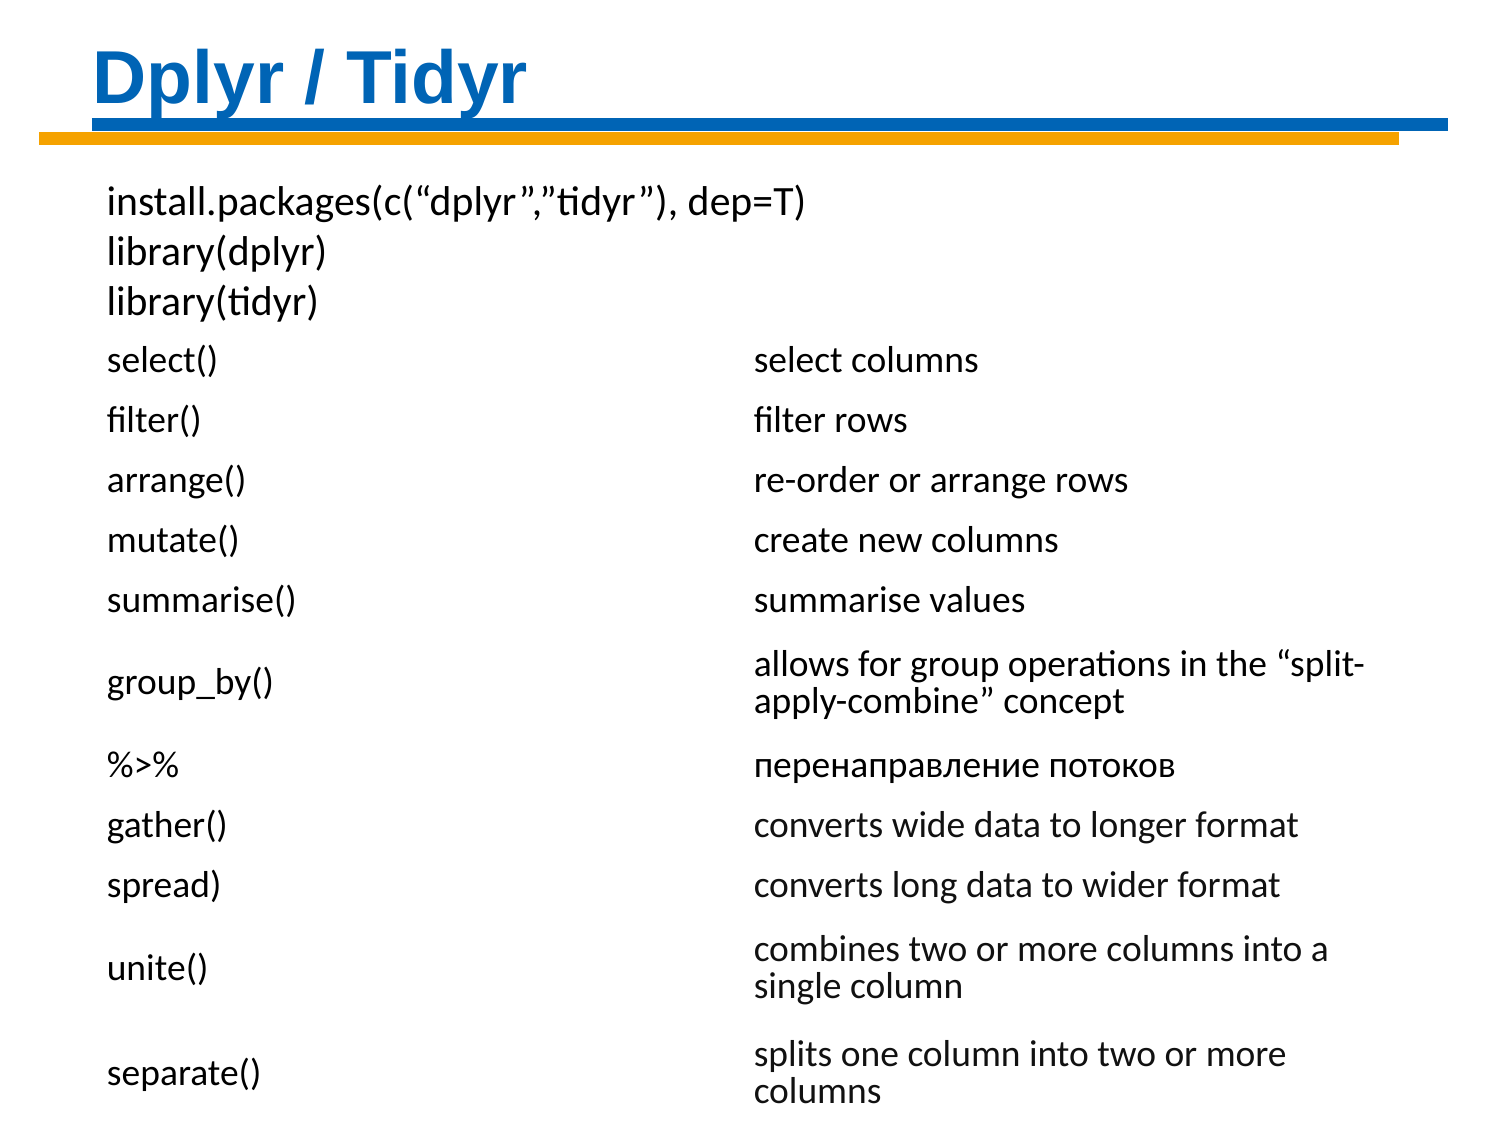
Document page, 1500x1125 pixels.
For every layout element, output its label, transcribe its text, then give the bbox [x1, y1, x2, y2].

table_cell перенаправление потоков [739, 738, 1386, 798]
table_cell summarise() [92, 573, 739, 633]
table_cell group_by() [92, 633, 739, 738]
table_cell converts wide data to longer format [739, 798, 1386, 858]
table_cell gather() [92, 798, 739, 858]
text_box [39, 124, 1448, 139]
table_cell mutate() [92, 513, 739, 573]
table_cell %>% [92, 738, 739, 798]
table_cell allows for group operations in the “split-apply-combine” concept [739, 633, 1386, 738]
table_cell filter() [92, 393, 739, 453]
table_cell summarise values [739, 573, 1386, 633]
table_cell converts long data to wider format [739, 858, 1386, 918]
table_cell separate() [92, 1023, 739, 1125]
table_header select() [92, 333, 739, 393]
table_cell arrange() [92, 453, 739, 513]
table_cell create new columns [739, 513, 1386, 573]
table_header select columns [739, 333, 1386, 393]
table_cell re-order or arrange rows [739, 453, 1386, 513]
table_cell spread) [92, 858, 739, 918]
table_cell filter rows [739, 393, 1386, 453]
text_box Dplyr / Tidyr [80, 22, 1176, 124]
text_box install.packages(c(“dplyr”,”tidyr”), dep=T) library(dplyr) library(tidyr) [91, 166, 1092, 382]
table_cell combines two or more columns into a single column [739, 918, 1386, 1023]
table_cell unite() [92, 918, 739, 1023]
table_cell splits one column into two or more columns [739, 1023, 1386, 1125]
